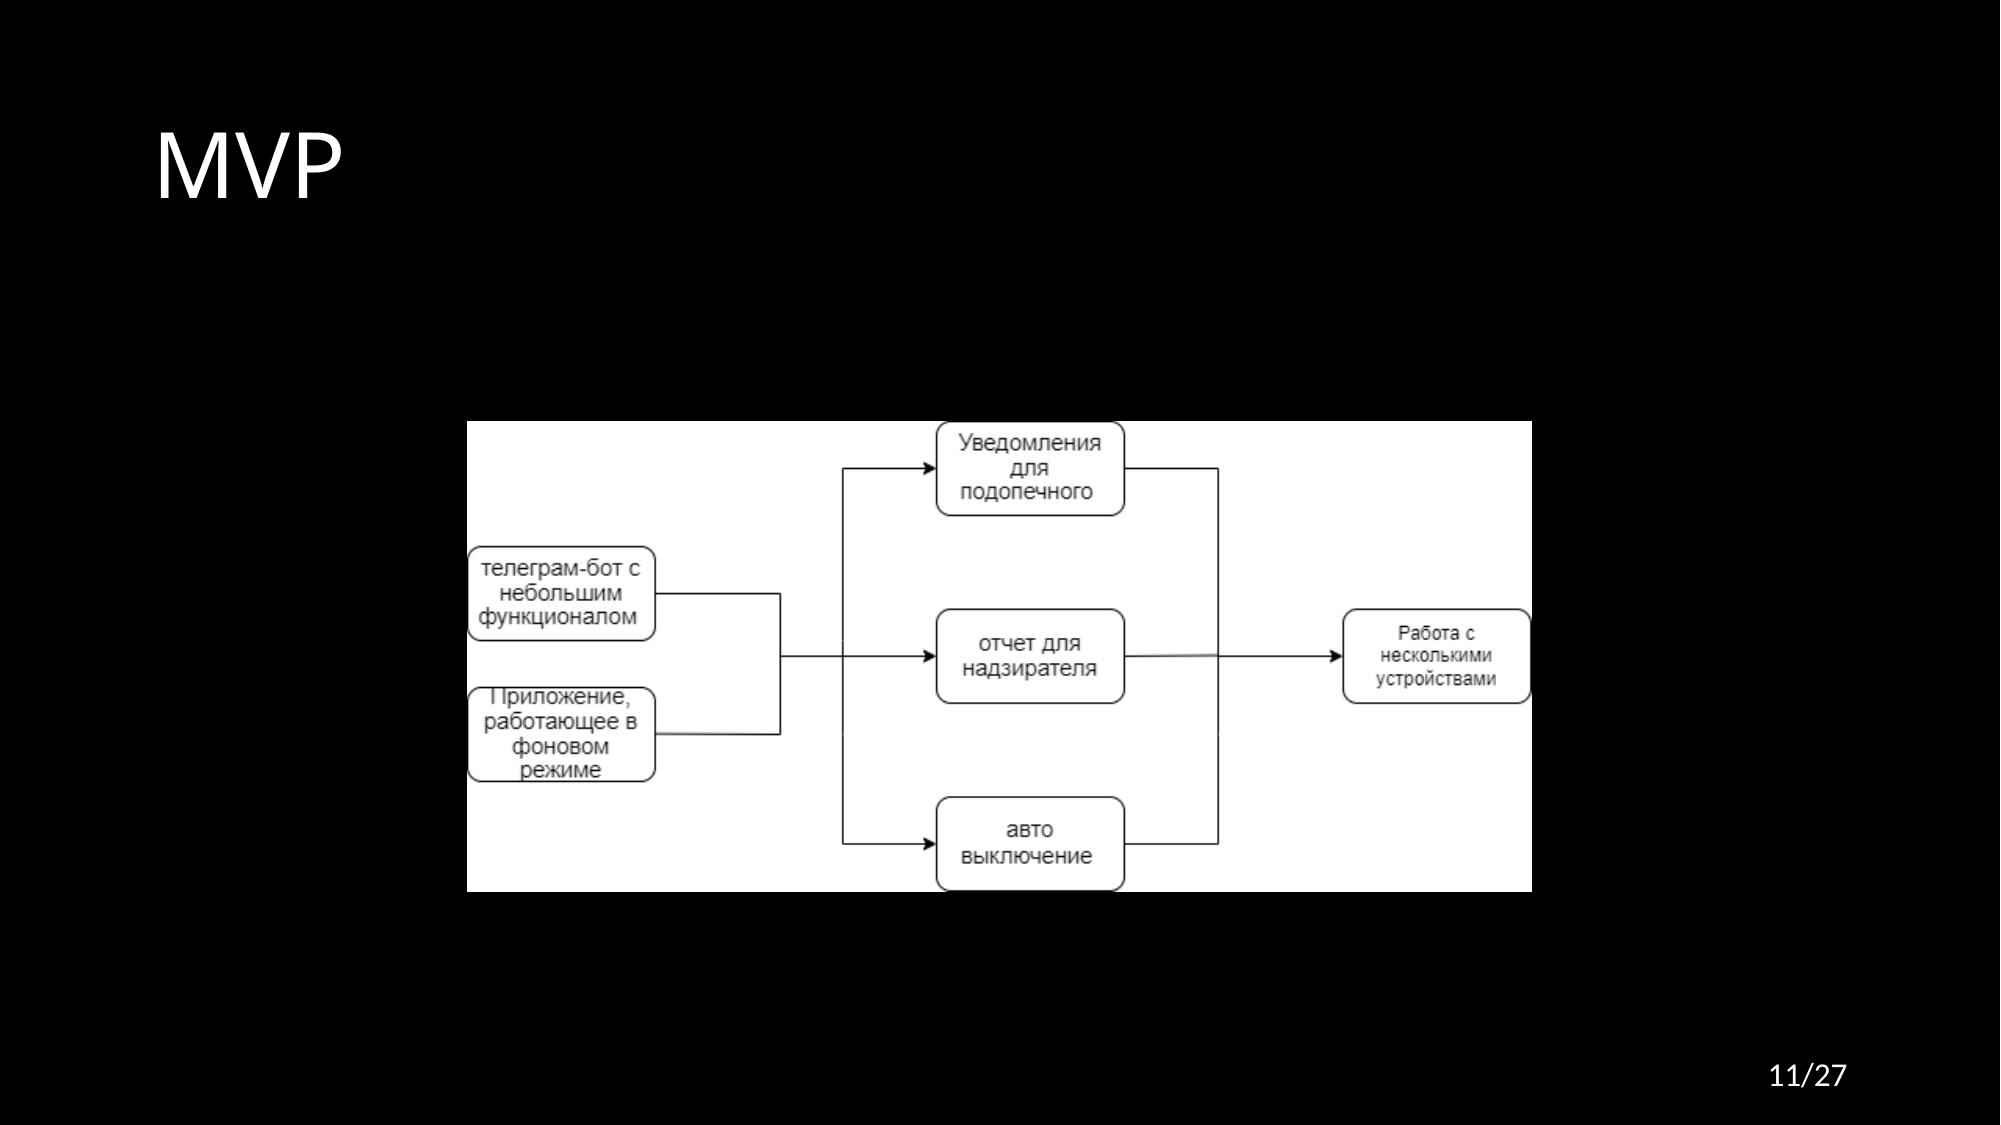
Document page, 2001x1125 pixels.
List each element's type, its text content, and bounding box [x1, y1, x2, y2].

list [467, 421, 1532, 892]
slide_number 11/27 [1412, 1042, 1863, 1103]
title MVP [137, 59, 1863, 278]
